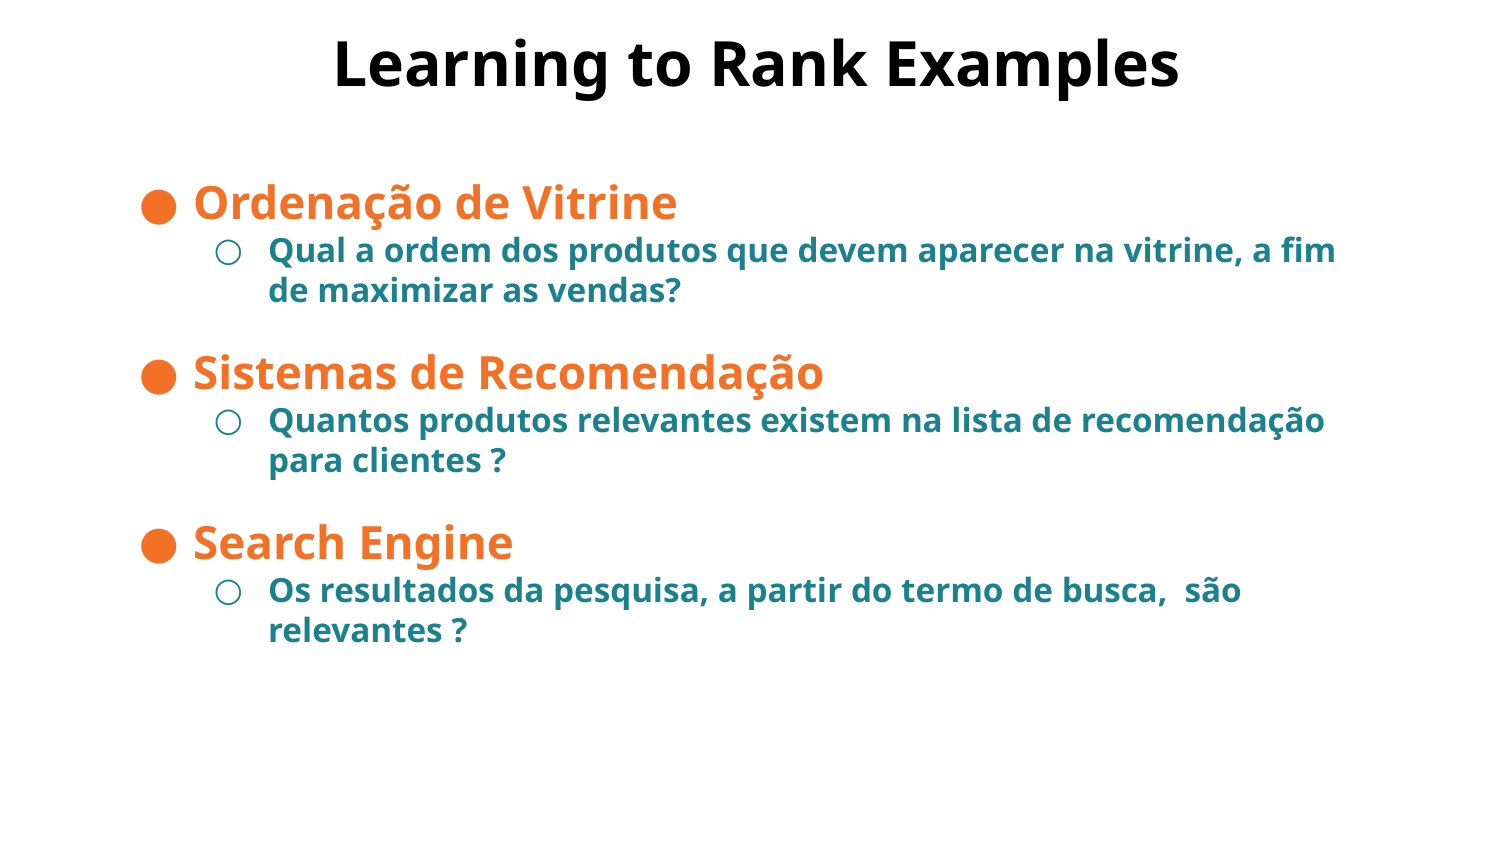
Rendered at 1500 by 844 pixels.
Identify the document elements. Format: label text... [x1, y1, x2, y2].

text_box Ordenação de Vitrine Qual a ordem dos produtos que devem aparecer na vitrine, a fim de maximizar as vendas? Sistemas de Recomendação Quantos produtos relevantes existem na lista de recomendação para clientes ? Search Engine Os resultados da pesquisa, a partir do termo de busca, são relevantes ? [103, 159, 1375, 664]
title Learning to Rank Examples [58, 9, 1456, 115]
